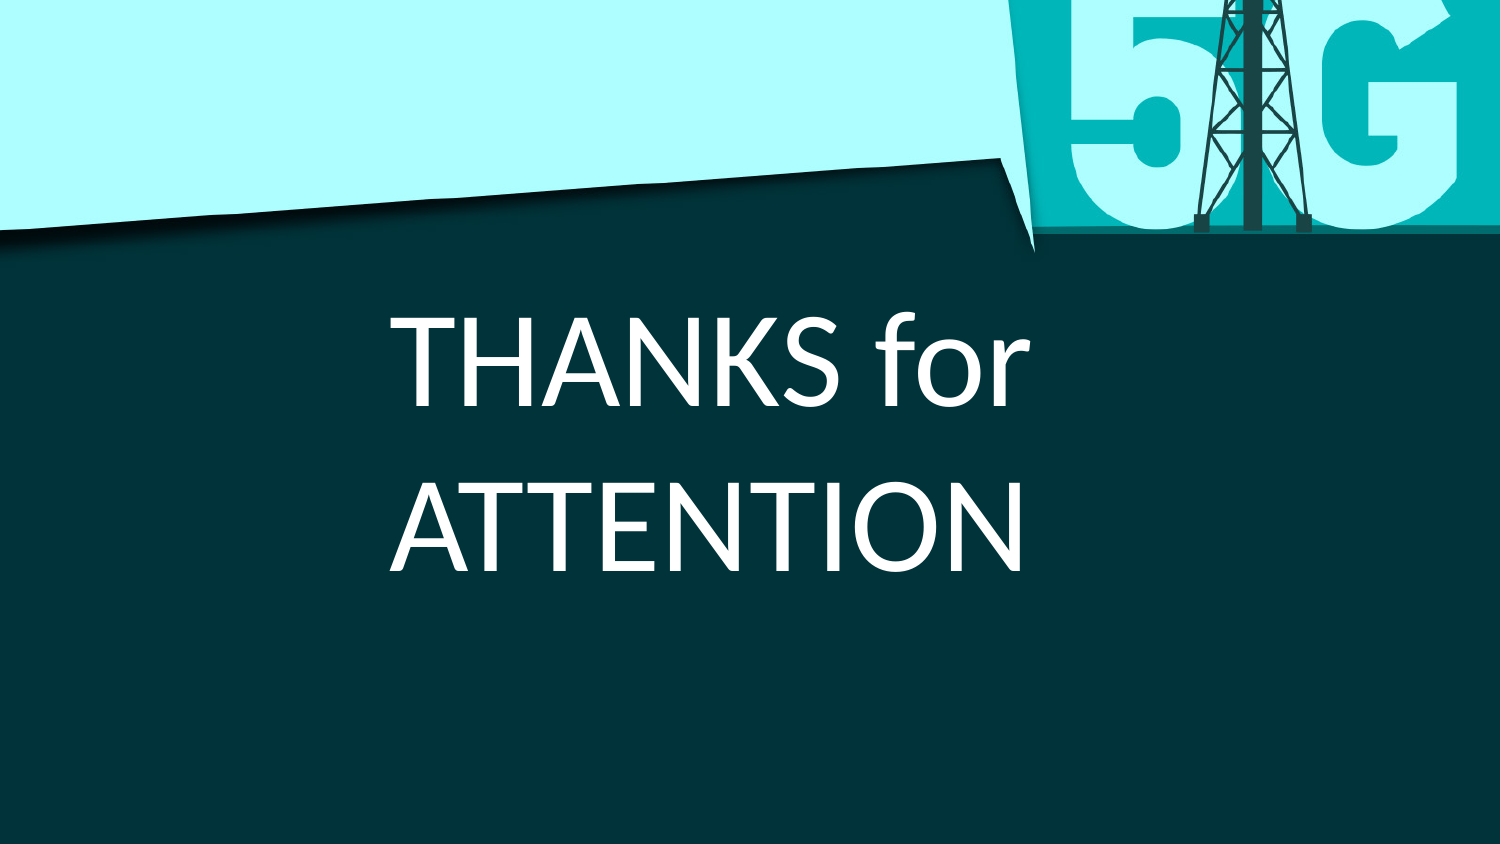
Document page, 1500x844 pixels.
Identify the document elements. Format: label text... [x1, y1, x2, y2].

picture [0, 0, 1500, 844]
title THANKS for ATTENTION [374, 221, 1076, 648]
